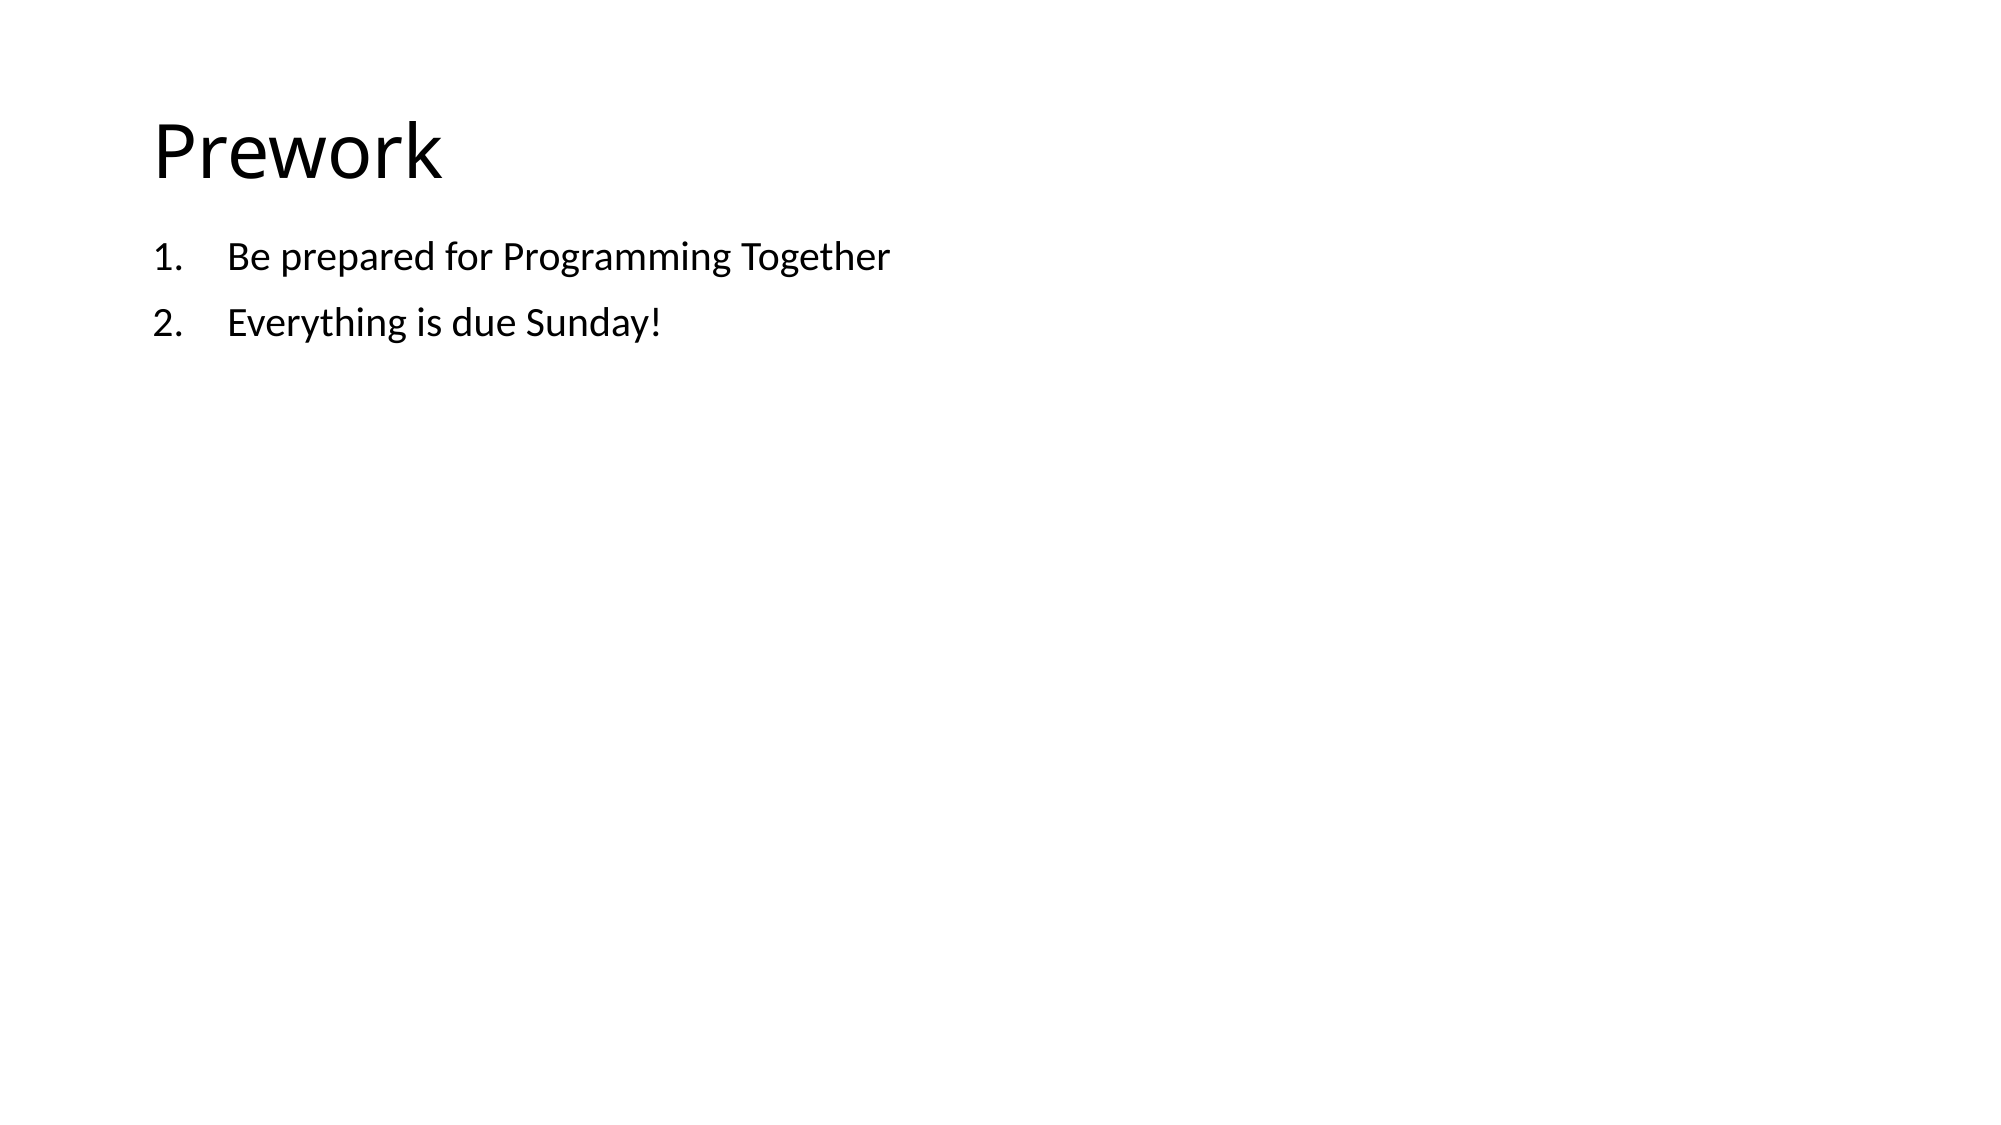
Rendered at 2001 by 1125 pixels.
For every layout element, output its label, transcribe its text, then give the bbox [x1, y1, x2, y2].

list Be prepared for Programming Together Everything is due Sunday! [137, 226, 1863, 1032]
title Prework [137, 92, 1863, 215]
